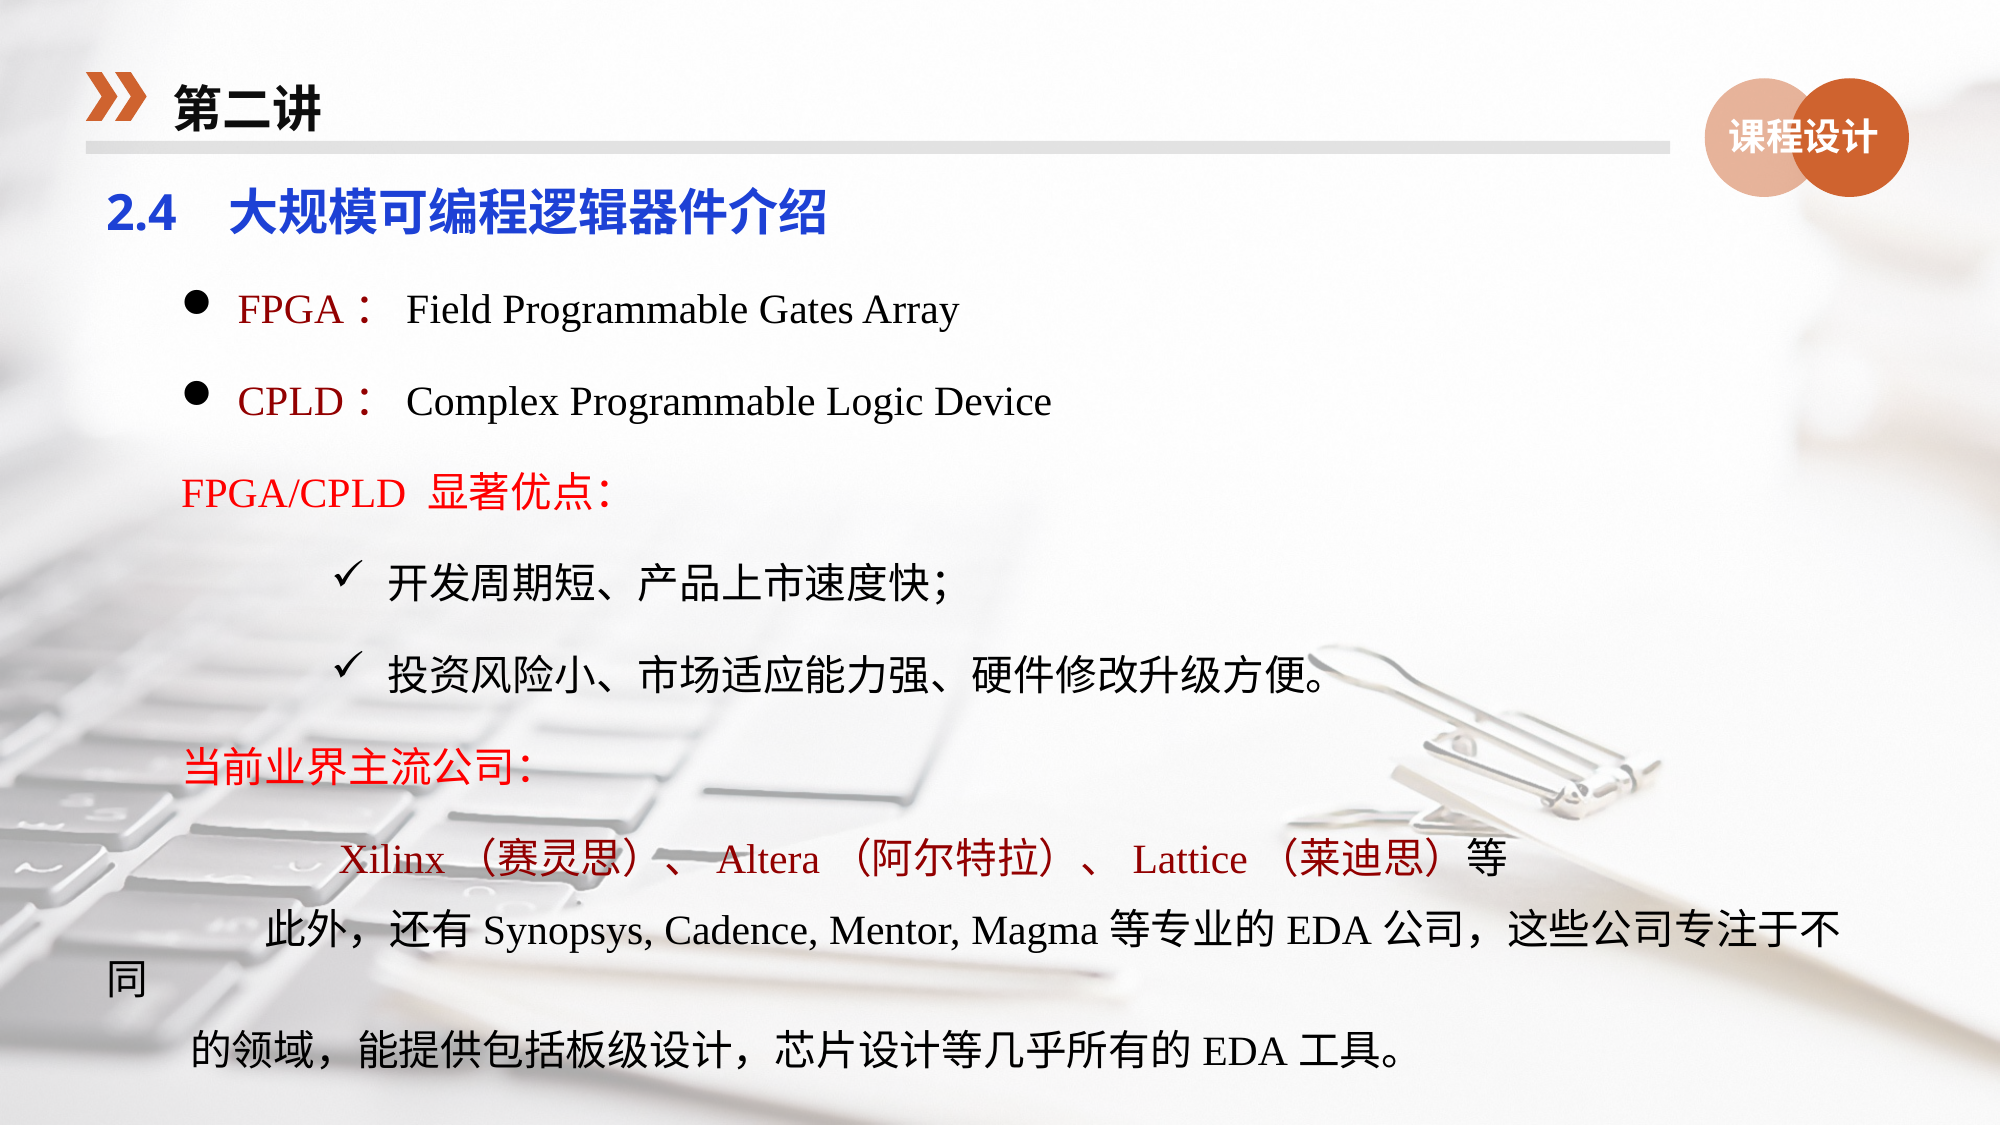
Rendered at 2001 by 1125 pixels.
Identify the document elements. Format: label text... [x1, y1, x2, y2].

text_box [1704, 77, 1910, 198]
text_box 第二讲 [157, 40, 825, 146]
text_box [85, 71, 147, 122]
text_box 2.4 大规模可编程逻辑器件介绍 FPGA：Field Programmable Gates Array CPLD：Complex Programmable Logic Device FPGA/CPLD 显著优点： 开发周期短、产品上市速度快； 投资风险小、市场适应能力强、硬件修改升级方便。 当前业界主流公司： Xilinx（赛灵思）、Altera（阿尔特拉）、Lattice（莱迪思）等 此外，还有Synopsys, Cadence, Mentor, Magma等专业的EDA公司，这些公司专注于不同 的领域，能提供包括板级设计，芯片设计等几乎所有的EDA工具。 [98, 173, 1857, 1078]
text_box [85, 140, 1671, 154]
